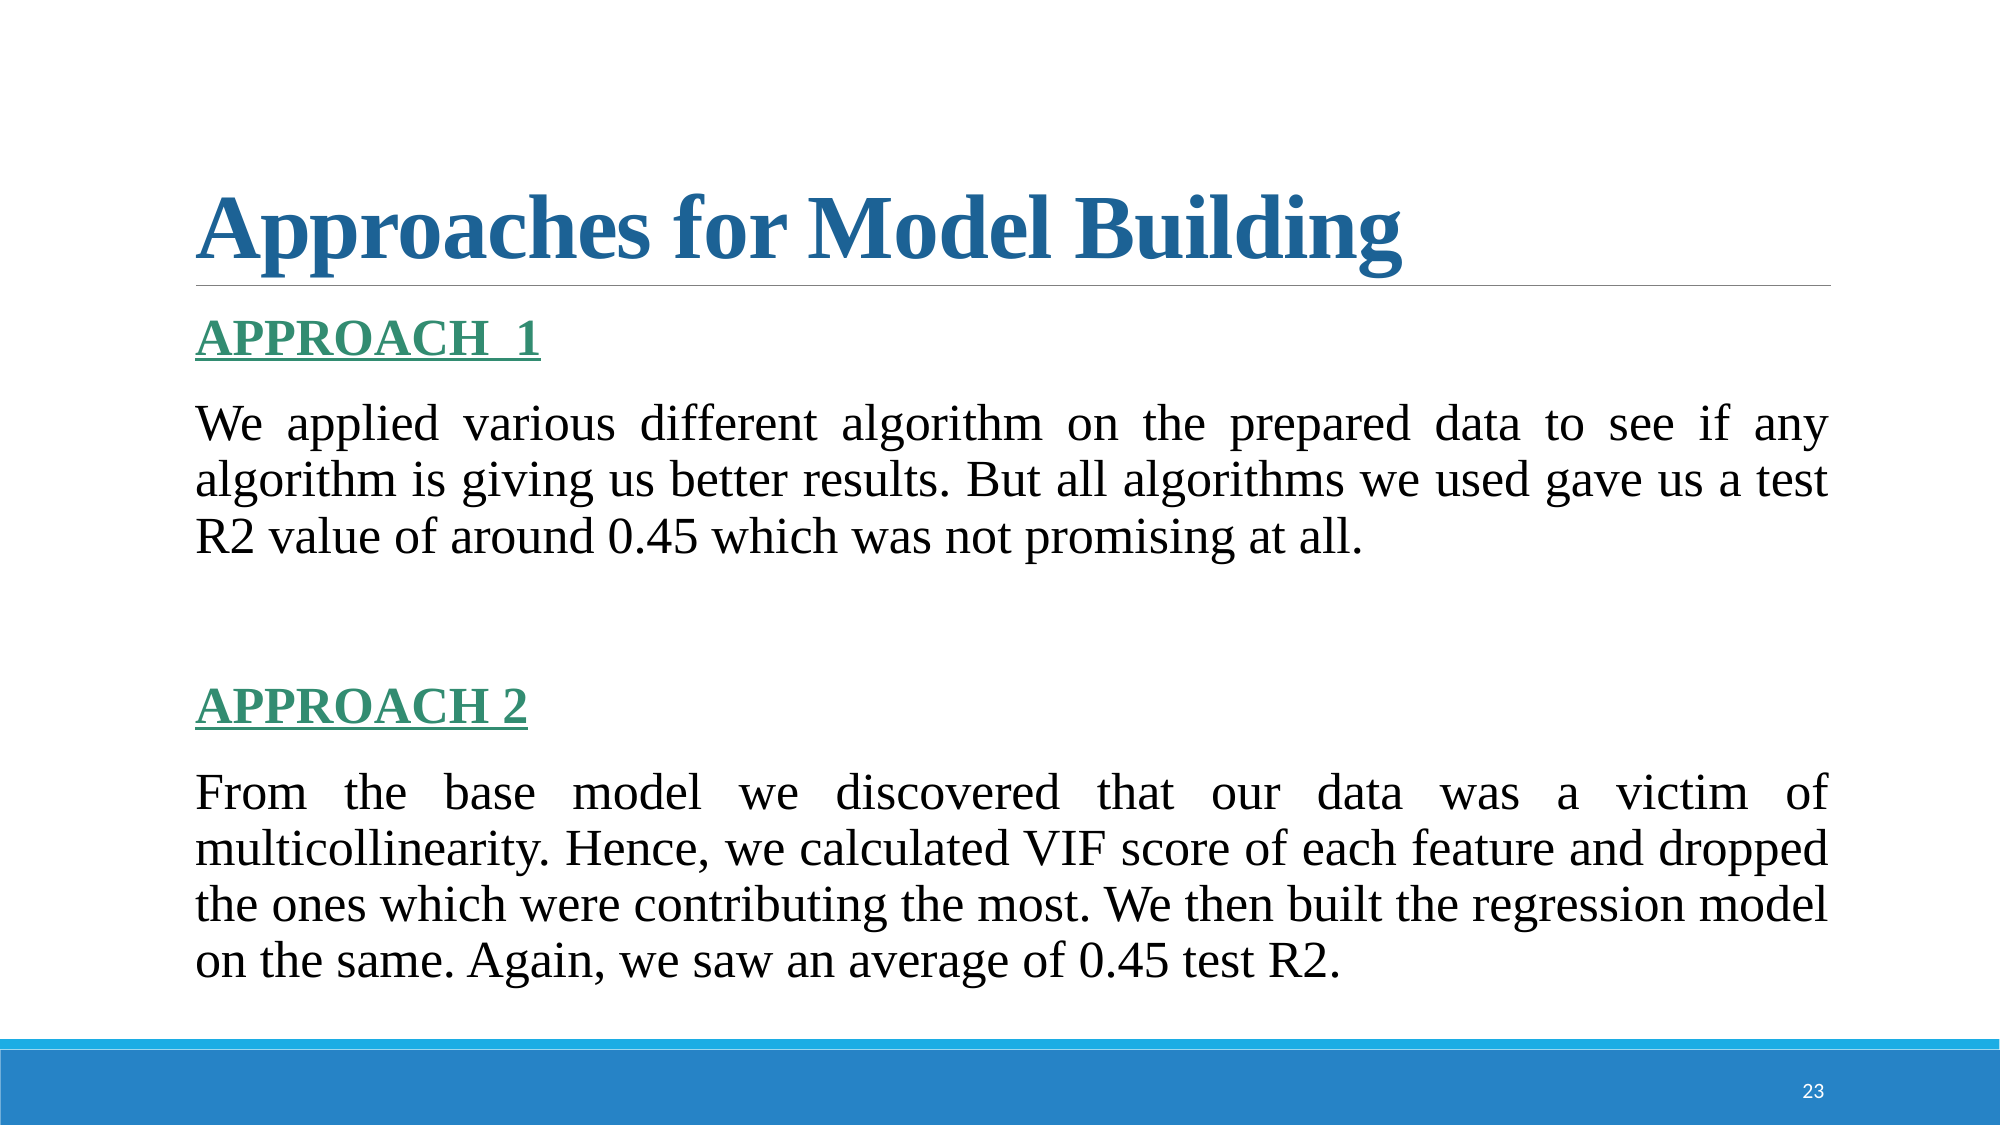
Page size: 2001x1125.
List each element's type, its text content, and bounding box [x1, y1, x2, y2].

title Approaches for Model Building [180, 47, 1830, 285]
slide_number 23 [1624, 1059, 1840, 1120]
list APPROACH 1 We applied various different algorithm on the prepared data to see if any algorithm is giving us better results. But all algorithms we used gave us a test R2 value of around 0.45 which was not promising at all. APPROACH 2 From the base model we discovered that our data was a victim of multicollinearity. Hence, we calculated VIF score of each feature and dropped the ones which were contributing the most. We then built the regression model on the same. Again, we saw an average of 0.45 test R2. [180, 302, 1830, 1006]
